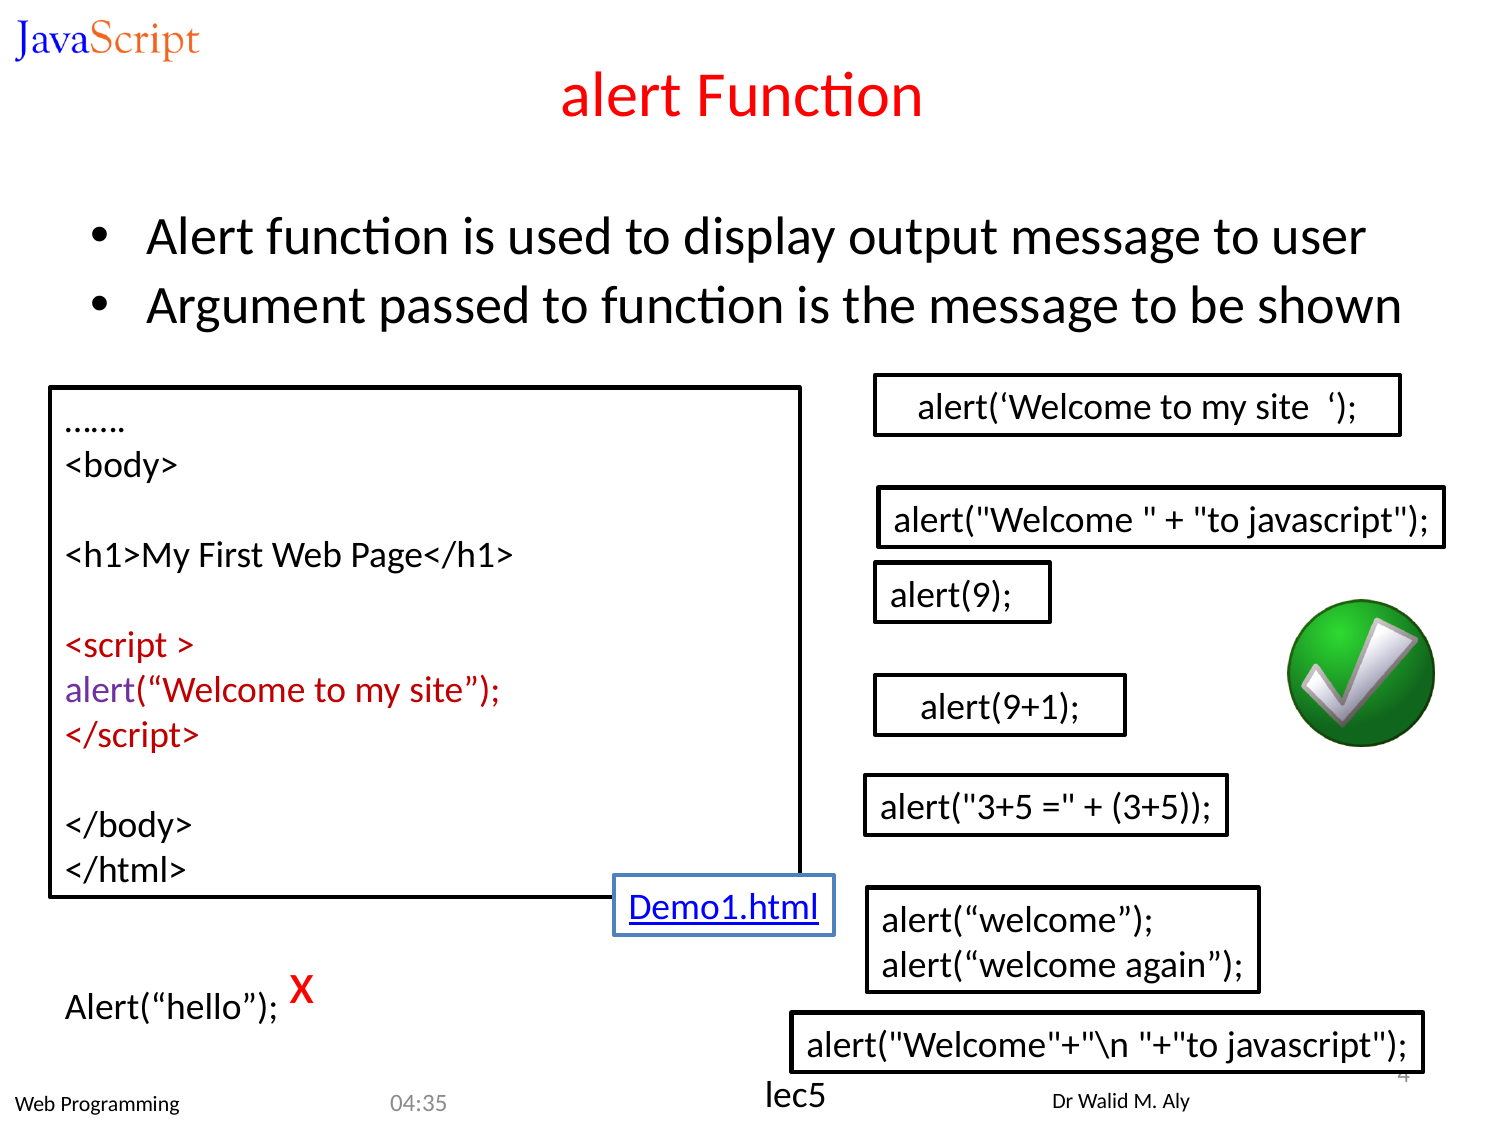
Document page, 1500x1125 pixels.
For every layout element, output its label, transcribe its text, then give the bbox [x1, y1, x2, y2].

picture [1287, 599, 1435, 748]
picture [0, 0, 213, 71]
text_box alert("3+5 =" + (3+5)); [863, 773, 1229, 837]
title alert Function [75, 45, 1425, 138]
text_box alert(9+1); [873, 673, 1127, 737]
text_box alert(‘Welcome to my site ‘); [873, 373, 1402, 437]
text_box x [275, 937, 325, 1023]
text_box alert(9); [873, 560, 1052, 624]
text_box Alert(“hello”); [49, 974, 425, 1035]
text_box alert(“welcome”); alert(“welcome again”); [865, 885, 1261, 994]
text_box ……. <body> <h1>My First Web Page</h1> <script > alert(“Welcome to my site”); </script> </body> </html> [48, 385, 802, 899]
text_box alert("Welcome"+"\n "+"to javascript"); [789, 1010, 1425, 1074]
text_box alert("Welcome " + "to javascript"); [876, 485, 1446, 549]
list Alert function is used to display output message to user Argument passed to function is the message to be shown [75, 200, 1425, 350]
text_box Demo1.html [612, 873, 836, 937]
slide_number 4 [1074, 1074, 1425, 1103]
